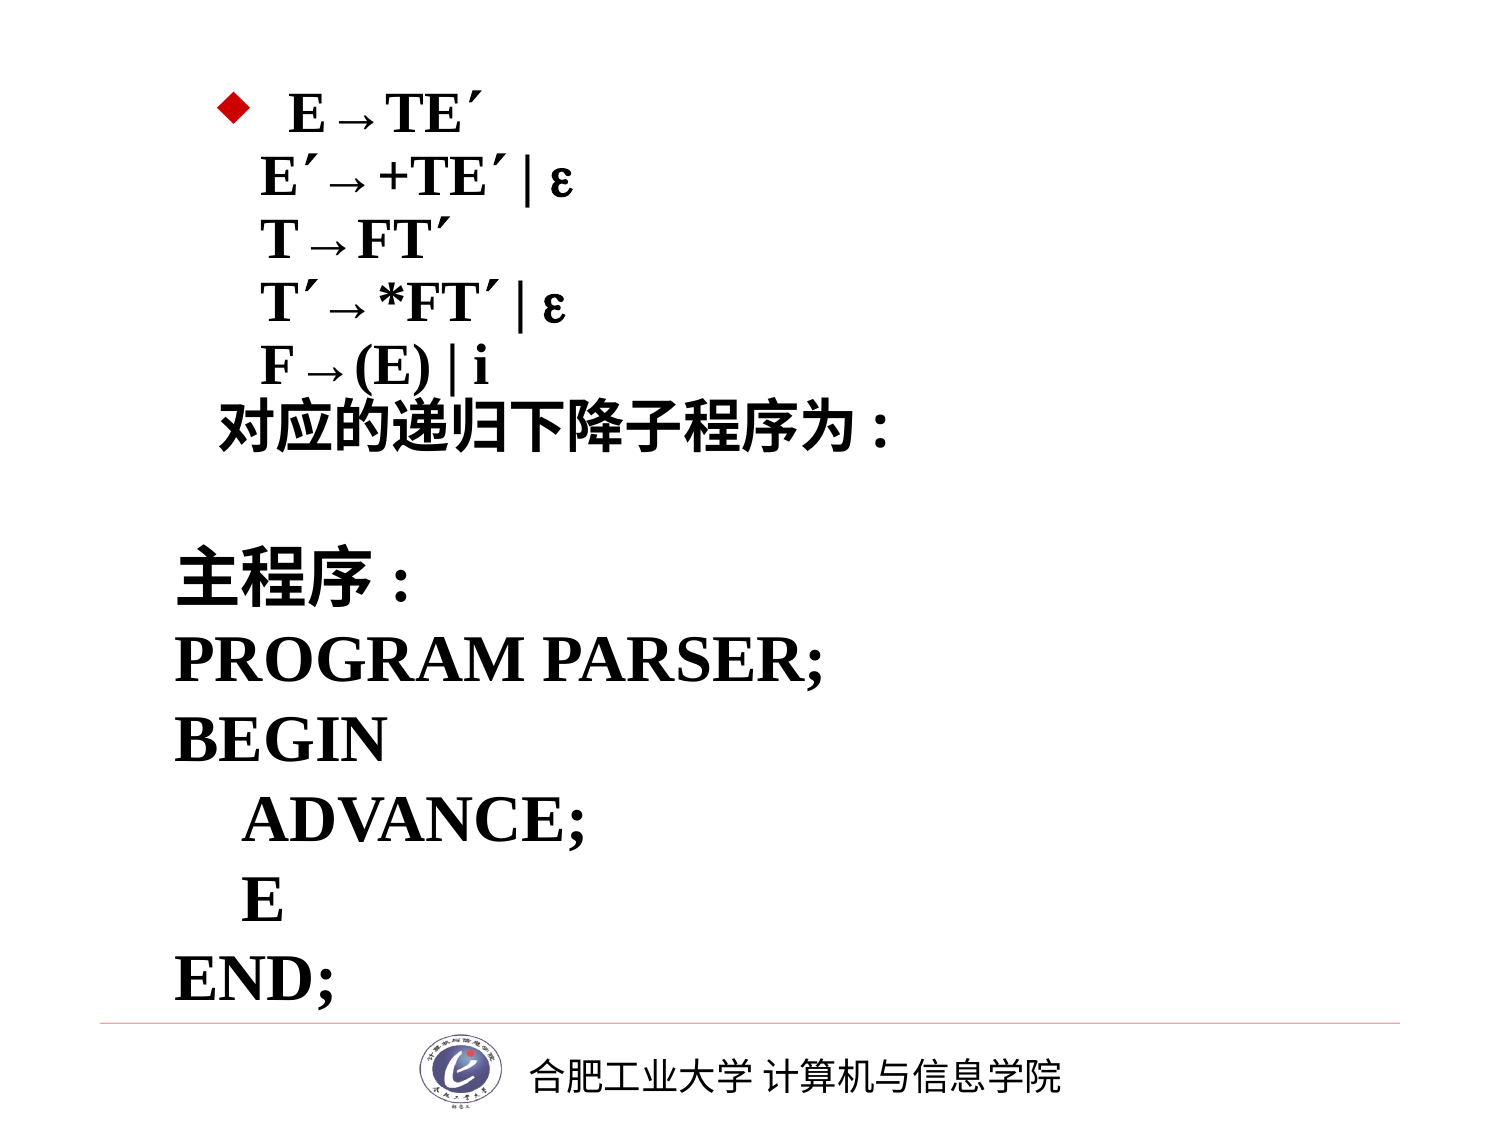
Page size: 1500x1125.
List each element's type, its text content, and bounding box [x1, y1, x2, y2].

slide_number [1116, 1023, 1442, 1102]
text_box 主程序: PROGRAM PARSER; BEGIN ADVANCE; E END; [159, 527, 1329, 929]
picture [419, 1034, 502, 1110]
list E→TE E→+TE |  T→FT T→*FT |  F→(E) | i 对应的递归下降子程序为: [125, 75, 1363, 638]
